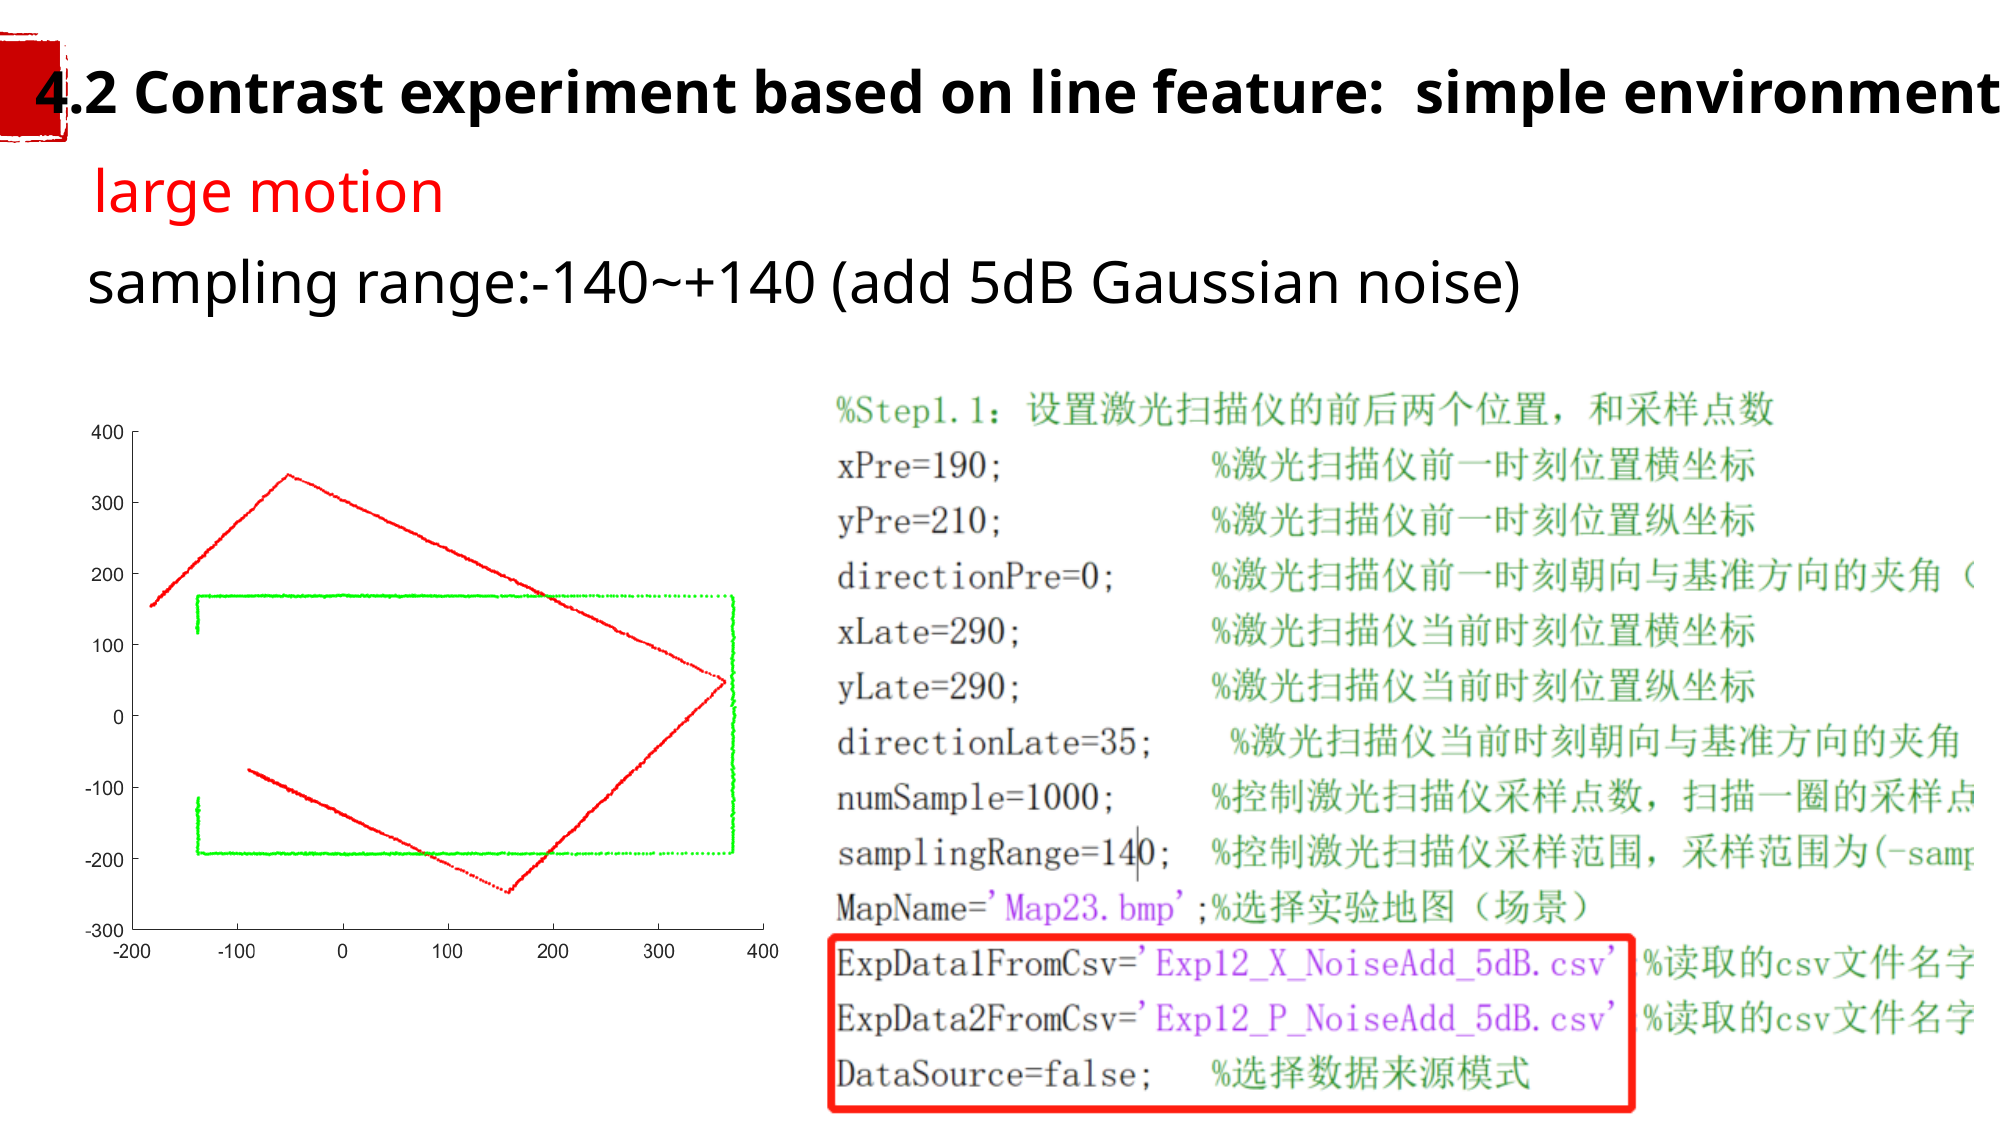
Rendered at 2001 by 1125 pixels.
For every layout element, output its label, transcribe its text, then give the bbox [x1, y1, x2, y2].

text_box large motion [78, 146, 461, 232]
text_box 4.2 Contrast experiment based on line feature: simple environment [81, 48, 2000, 133]
picture [0, 31, 81, 154]
picture [26, 375, 1974, 1115]
text_box sampling range:-140~+140 (add 5dB Gaussian noise) [73, 238, 1927, 323]
